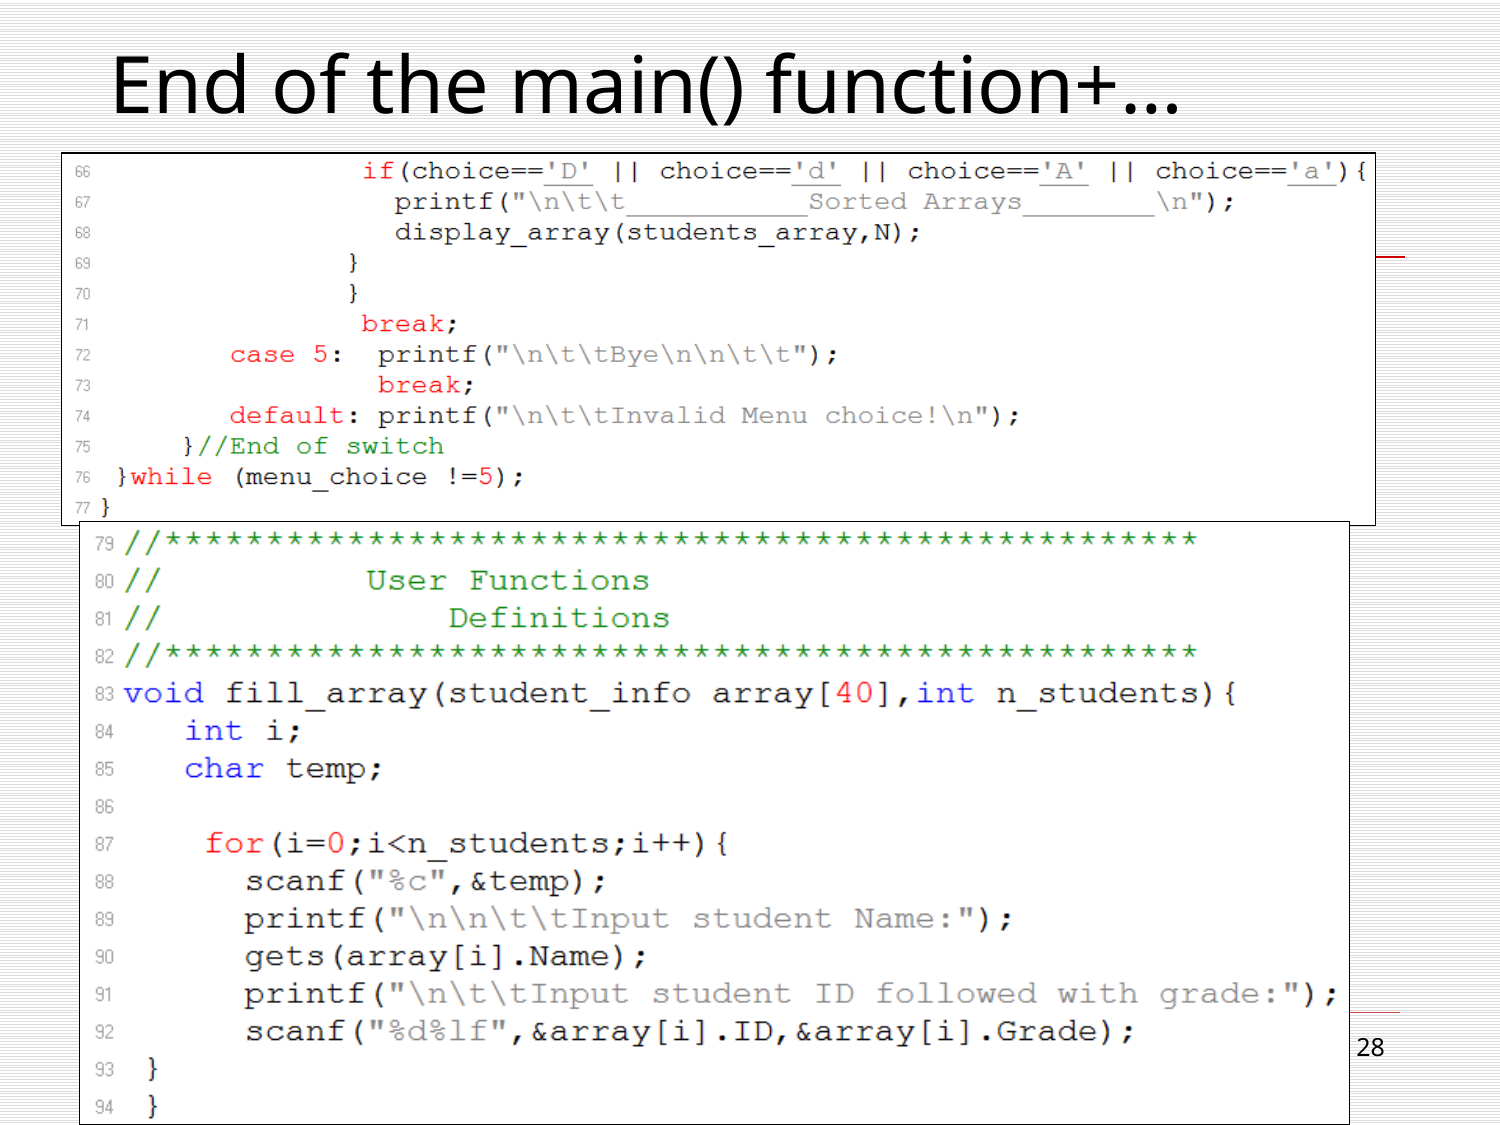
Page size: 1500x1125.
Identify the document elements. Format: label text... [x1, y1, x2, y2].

title End of the main() function+… [93, 0, 1407, 138]
picture [79, 521, 1350, 1125]
slide_number 28 [1350, 1024, 1400, 1103]
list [62, 153, 1375, 525]
